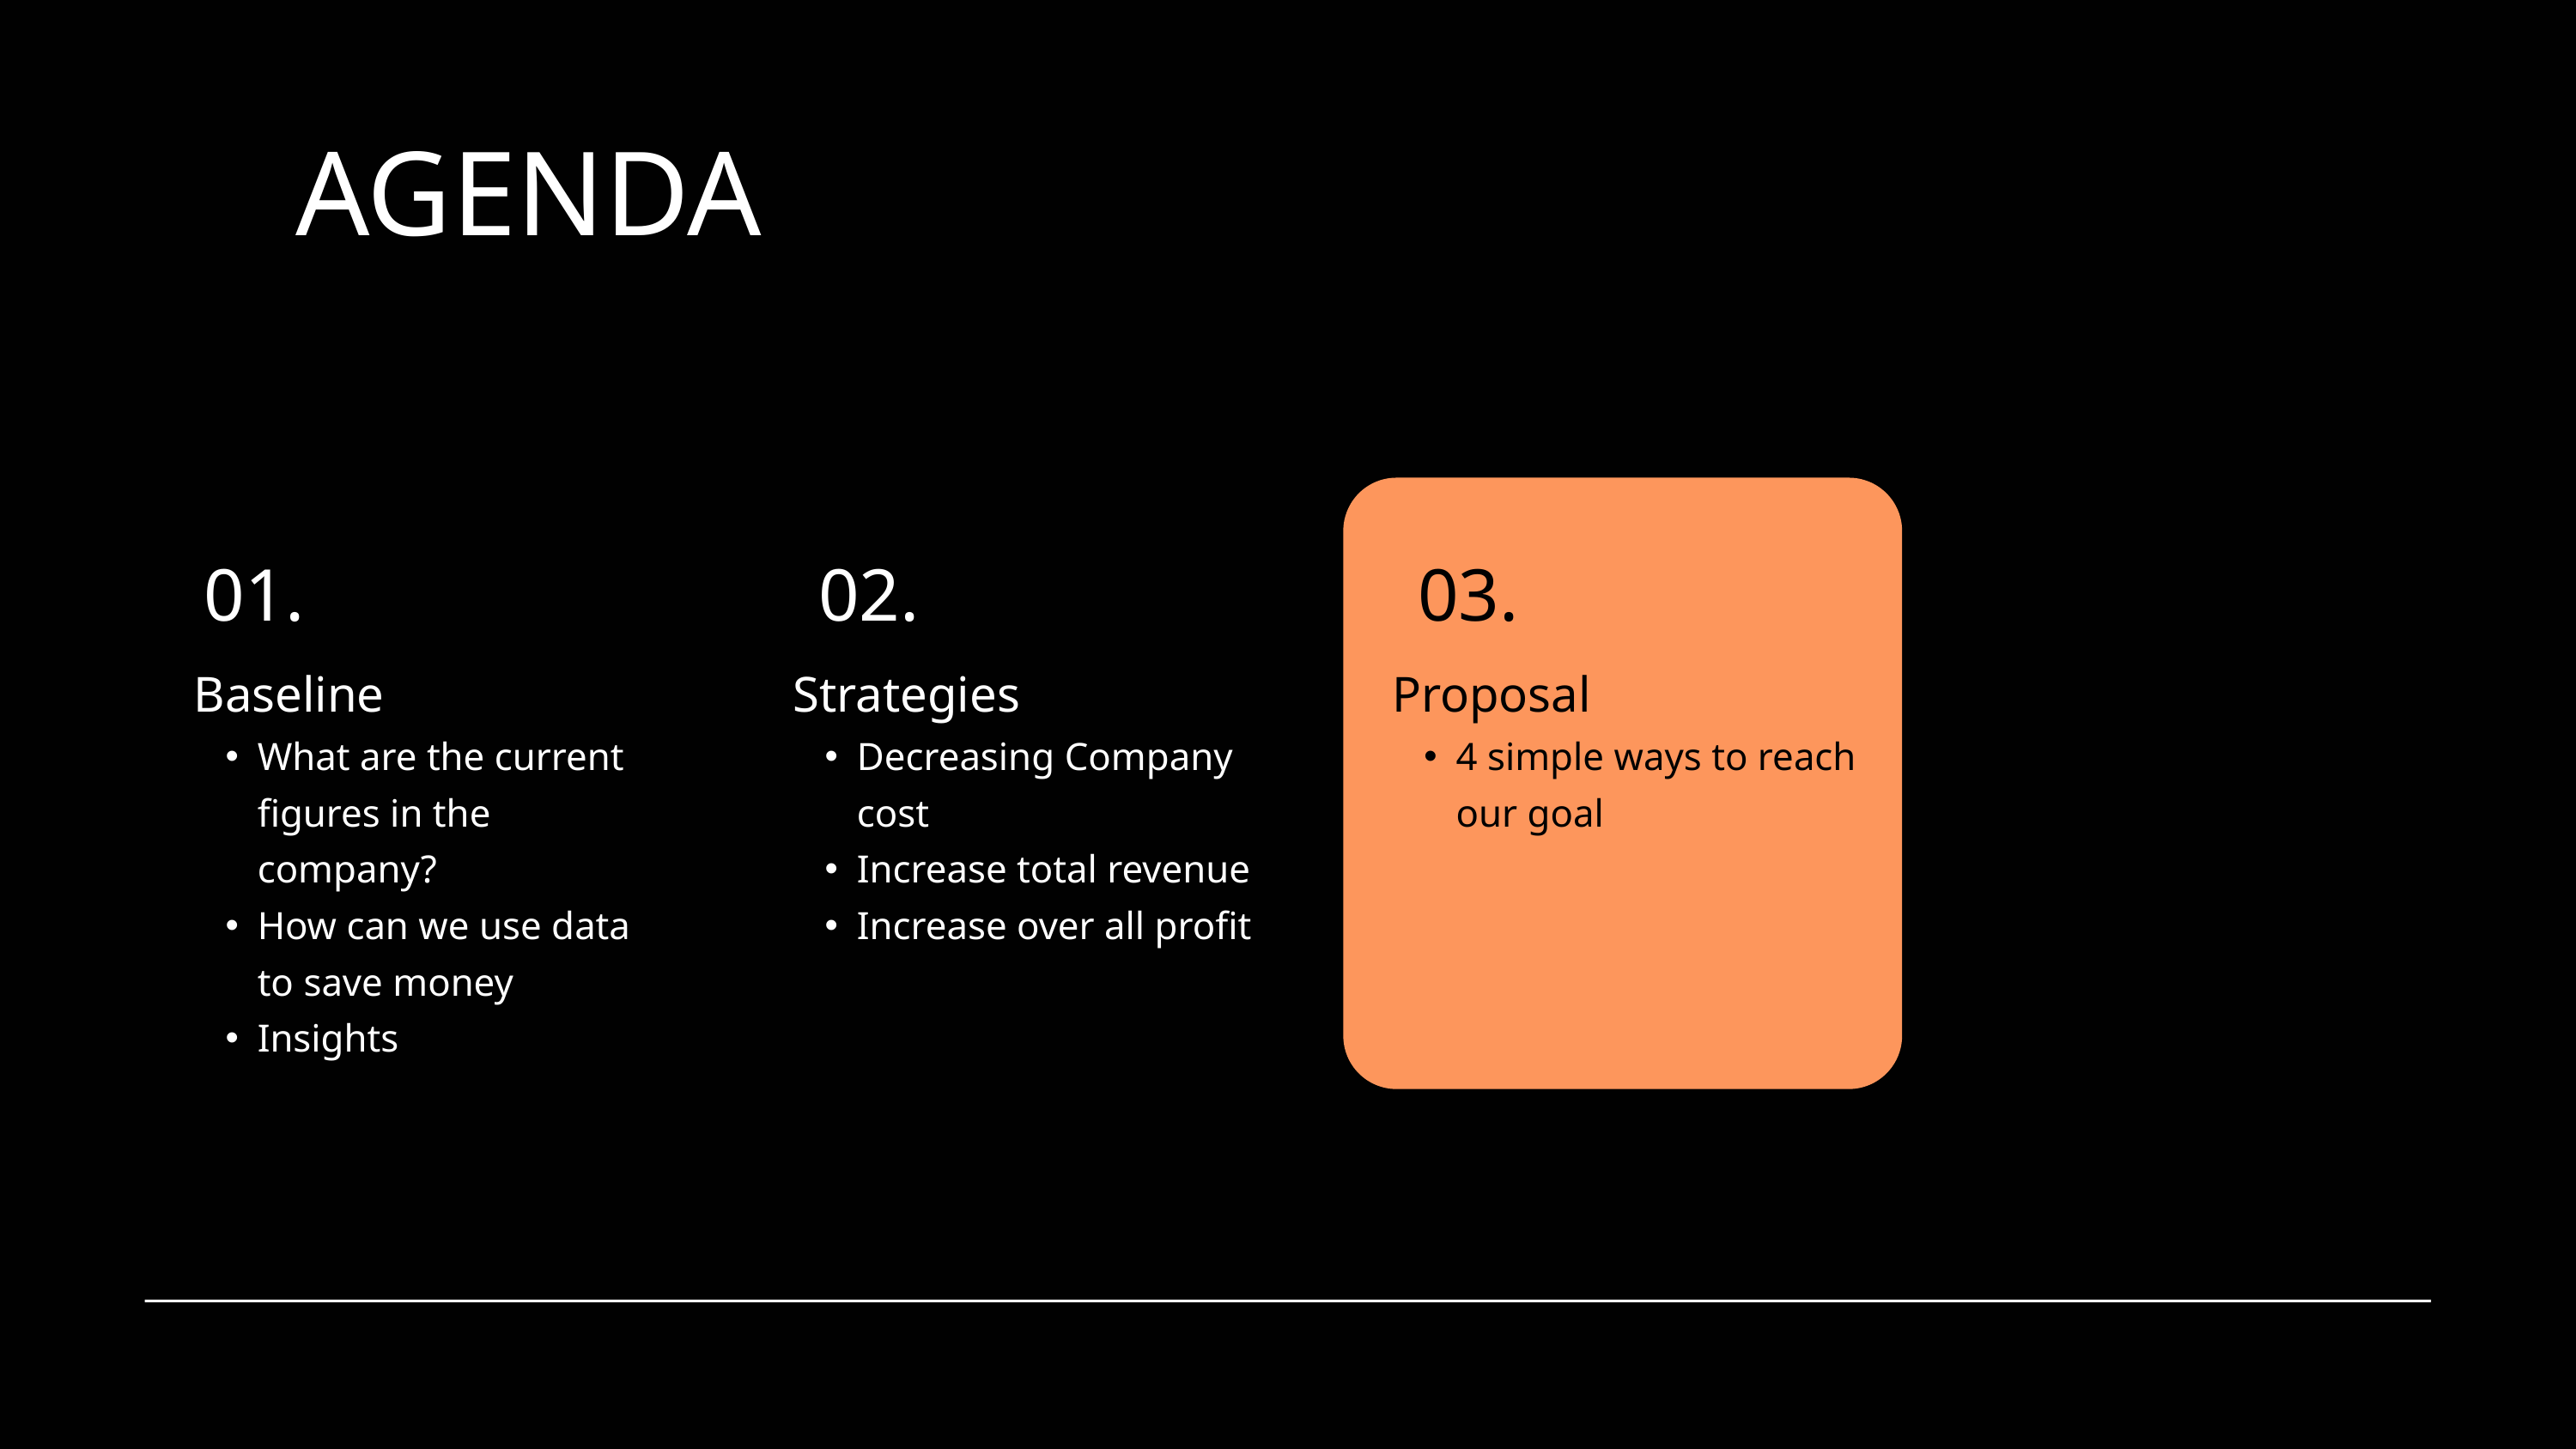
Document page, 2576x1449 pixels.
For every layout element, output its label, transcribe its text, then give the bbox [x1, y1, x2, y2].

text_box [1343, 477, 1903, 1089]
text_box Strategies Decreasing Company cost Increase total revenue Increase over all profit [793, 649, 1267, 948]
text_box Baseline What are the current figures in the company? How can we use data to save money Insights [193, 649, 668, 1060]
text_box AGENDA [129, 84, 929, 259]
text_box 02. [793, 527, 945, 635]
text_box 01. [193, 527, 316, 635]
